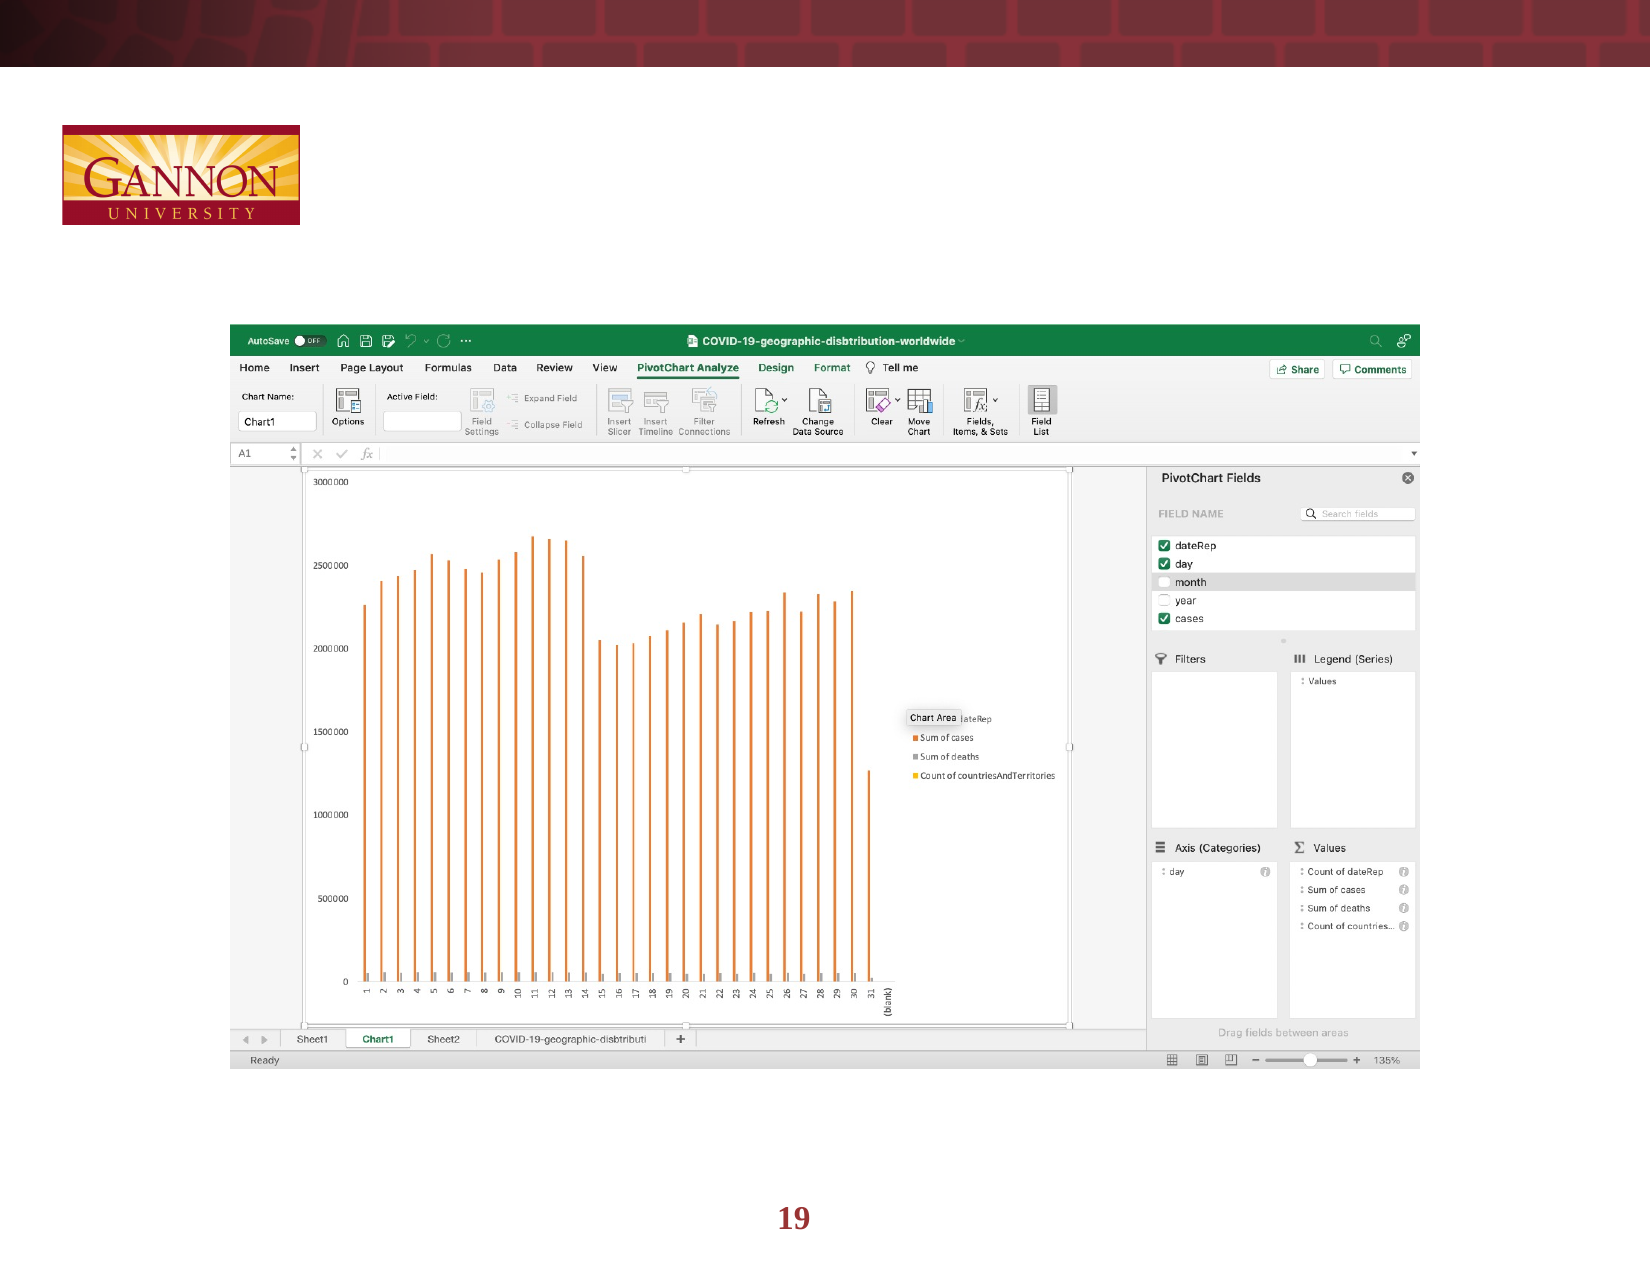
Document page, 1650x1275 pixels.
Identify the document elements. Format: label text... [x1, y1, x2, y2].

picture [230, 324, 1420, 1069]
slide_number 19 [674, 1187, 913, 1251]
